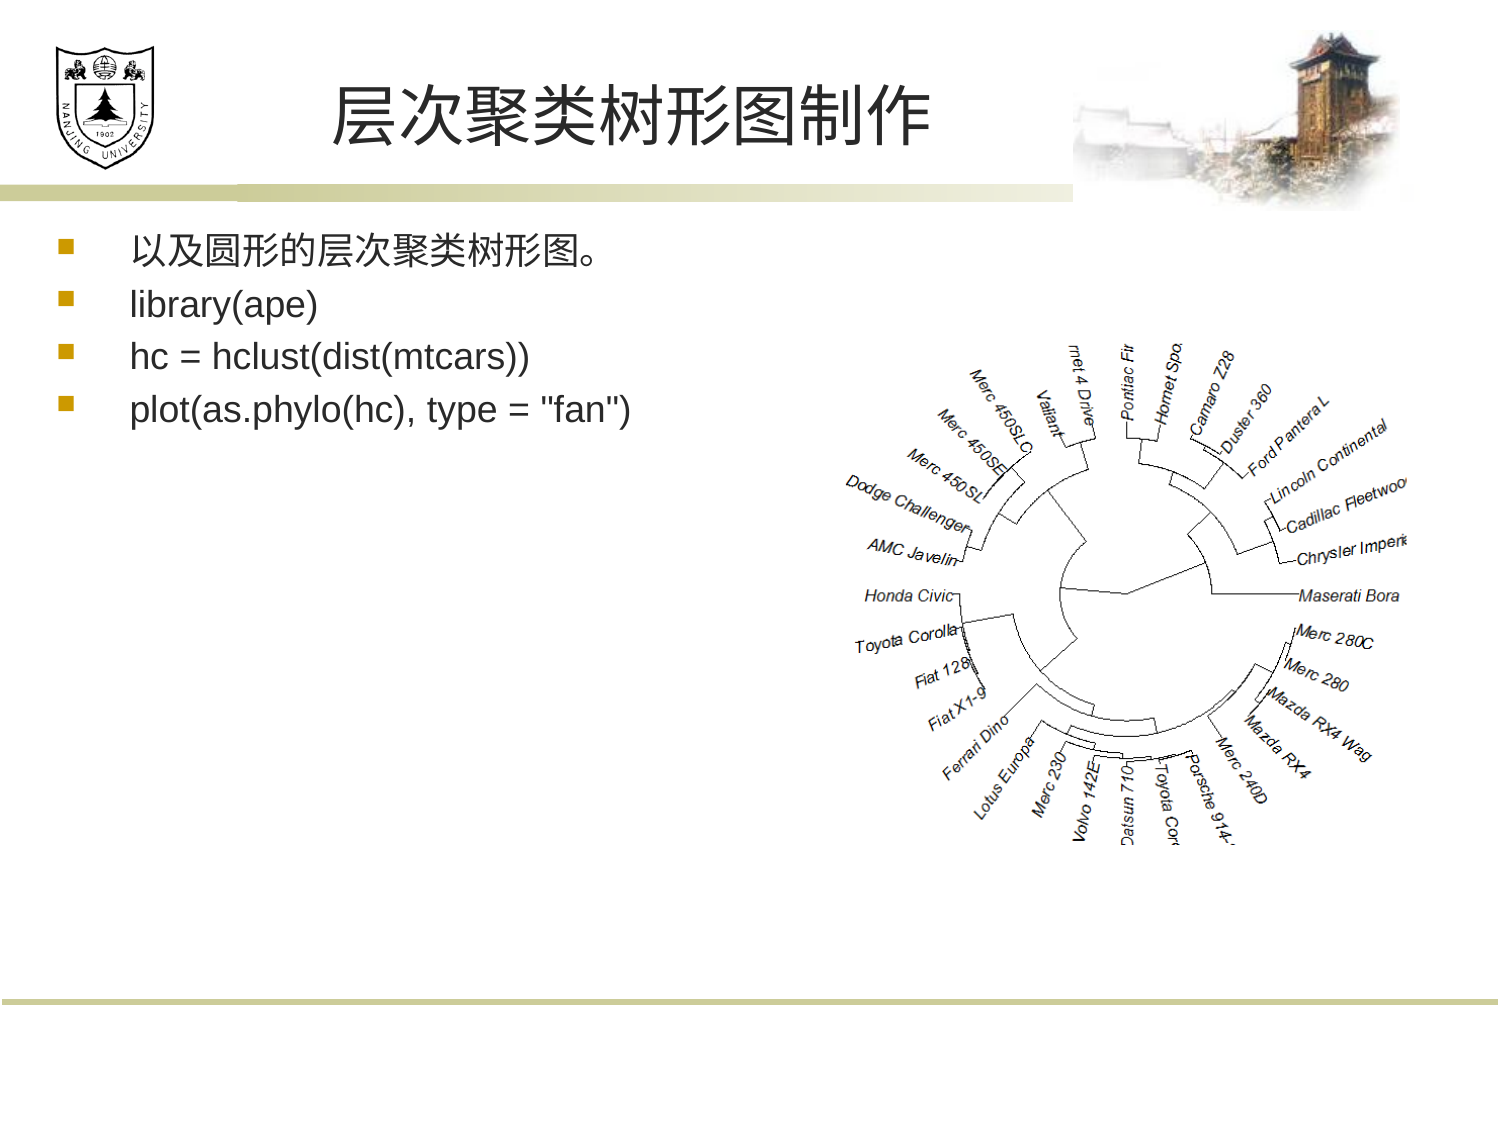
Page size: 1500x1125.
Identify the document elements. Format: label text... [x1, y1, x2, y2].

title 层次聚类树形图制作 [171, 66, 1093, 161]
picture [2, 999, 1498, 1005]
picture [50, 42, 160, 173]
list 以及圆形的层次聚类树形图。 library(ape) hc = hclust(dist(mtcars)) plot(as.phylo(hc), type = "fan") [41, 220, 1447, 988]
picture [1073, 30, 1400, 211]
picture [767, 264, 1447, 943]
